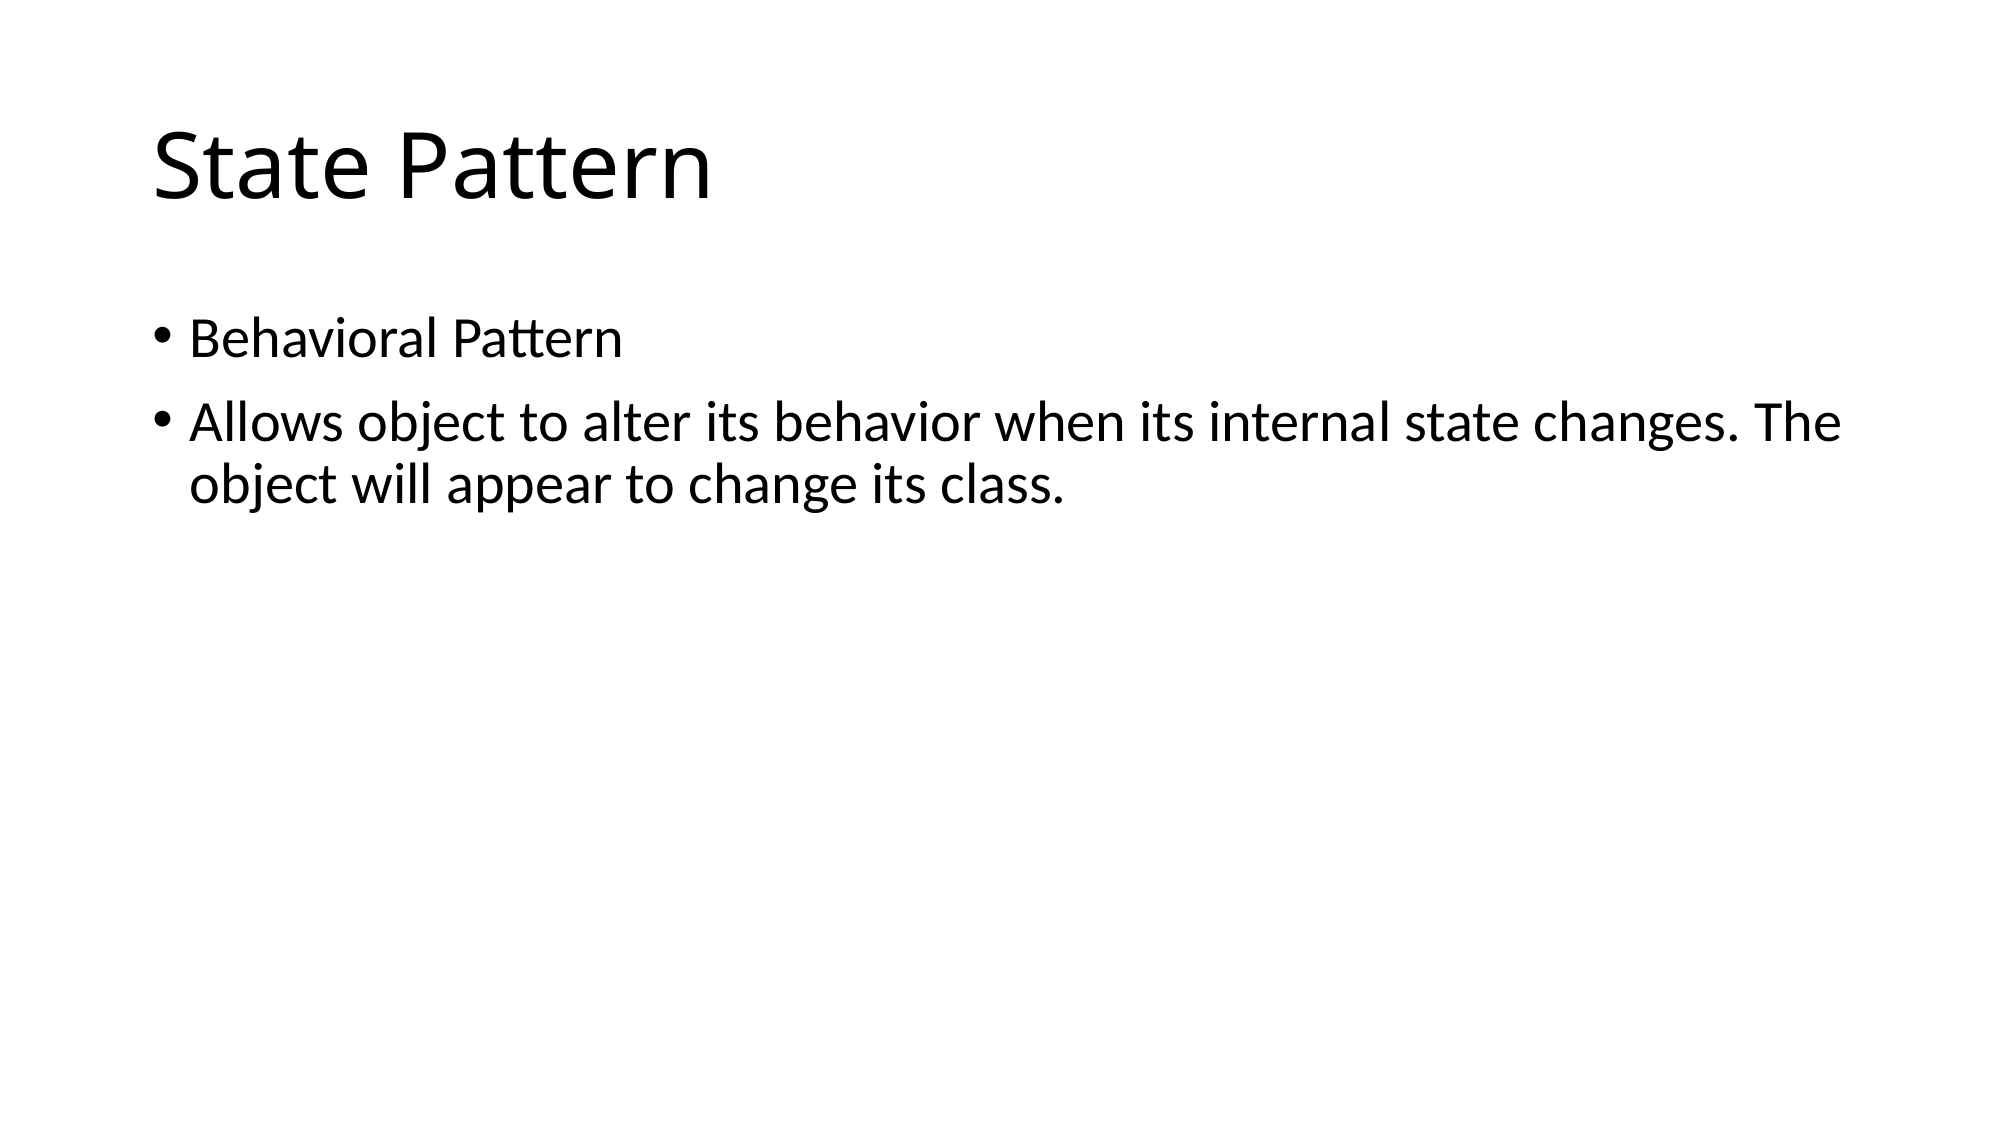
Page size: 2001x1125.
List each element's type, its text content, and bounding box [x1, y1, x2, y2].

title State Pattern [137, 59, 1863, 278]
list Behavioral Pattern Allows object to alter its behavior when its internal state changes. The object will appear to change its class. [137, 299, 1863, 1014]
